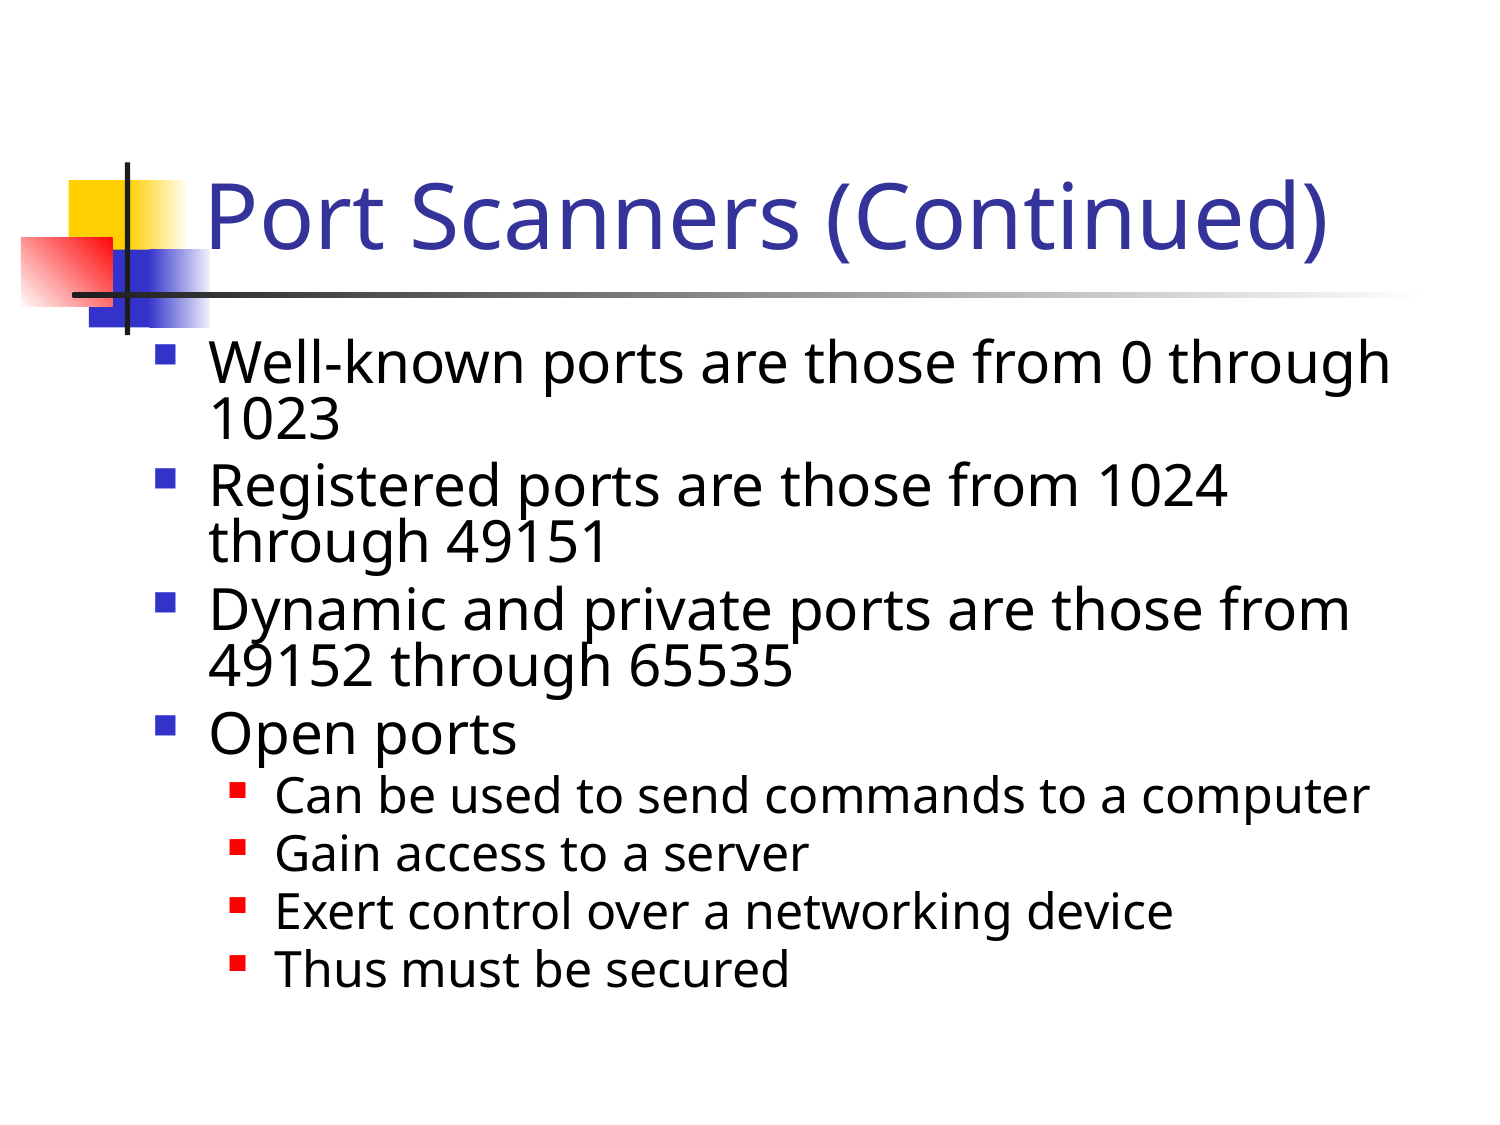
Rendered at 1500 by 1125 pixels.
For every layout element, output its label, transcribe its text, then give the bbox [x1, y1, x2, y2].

title Port Scanners (Continued) [188, 34, 1468, 276]
list Well-known ports are those from 0 through 1023 Registered ports are those from 1024 through 49151 Dynamic and private ports are those from 49152 through 65535 Open ports Can be used to send commands to a computer Gain access to a server Exert control over a networking device Thus must be secured [137, 330, 1470, 1063]
